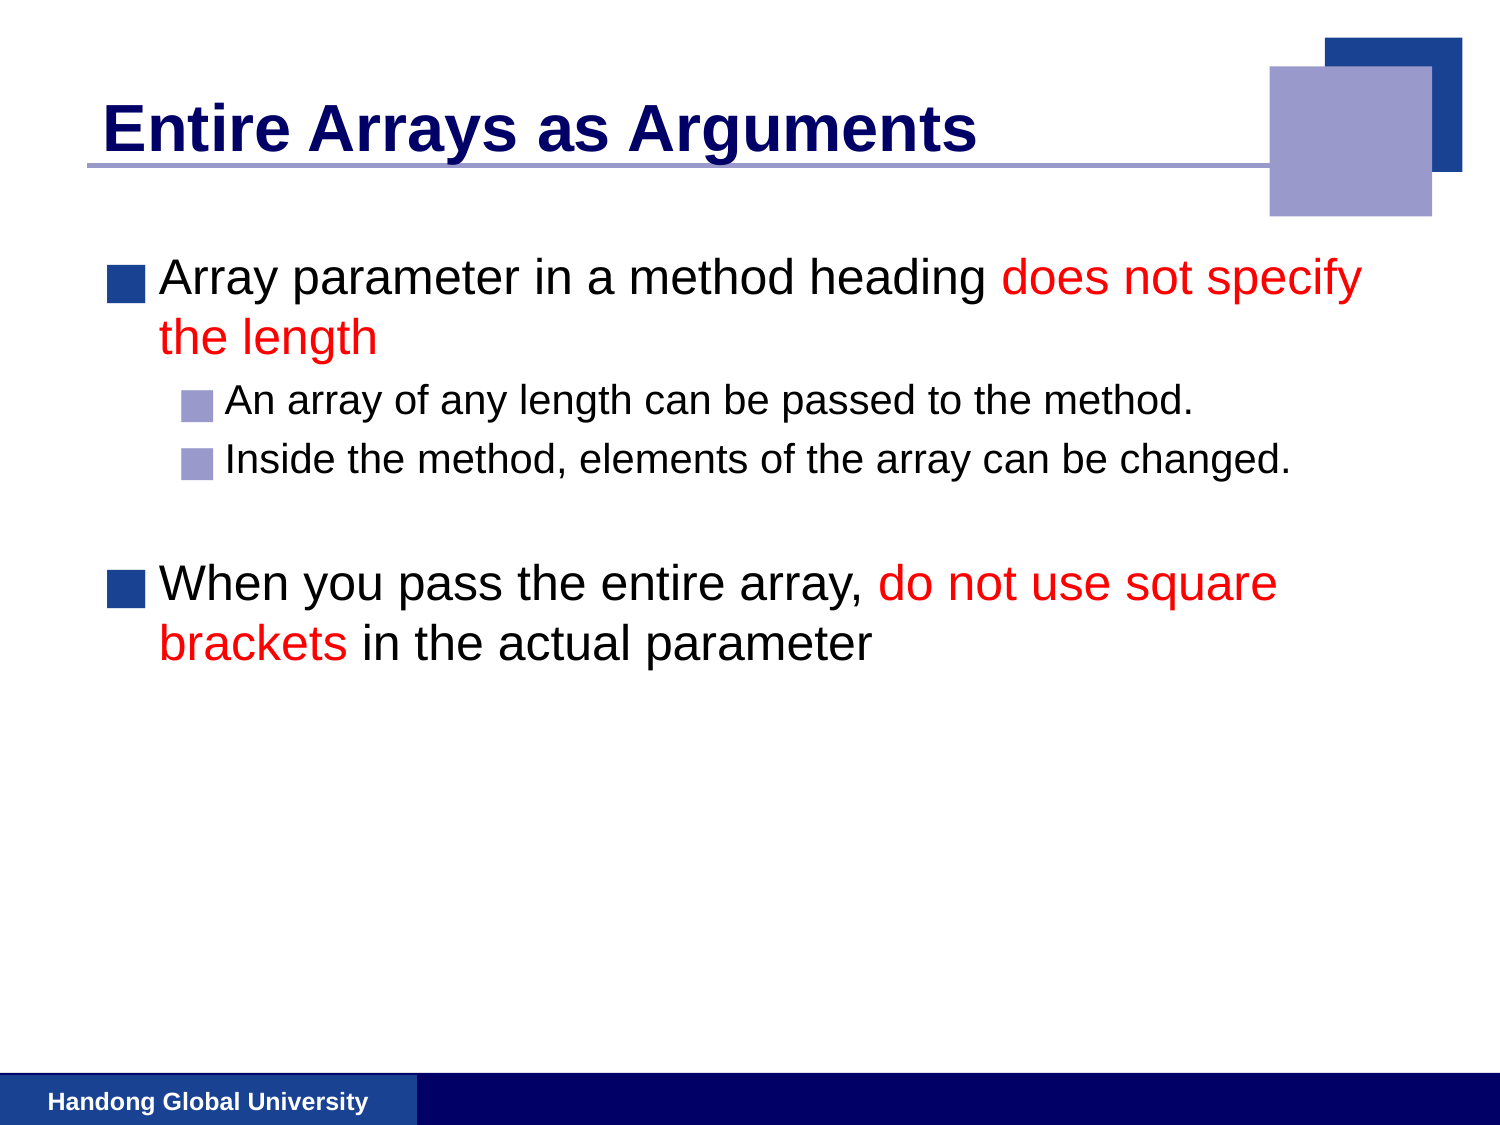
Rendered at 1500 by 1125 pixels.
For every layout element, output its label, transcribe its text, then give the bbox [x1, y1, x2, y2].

list Array parameter in a method heading does not specify the length An array of any length can be passed to the method. Inside the method, elements of the array can be changed. When you pass the entire array, do not use square brackets in the actual parameter [87, 237, 1425, 1013]
title Entire Arrays as Arguments [87, 46, 1238, 172]
